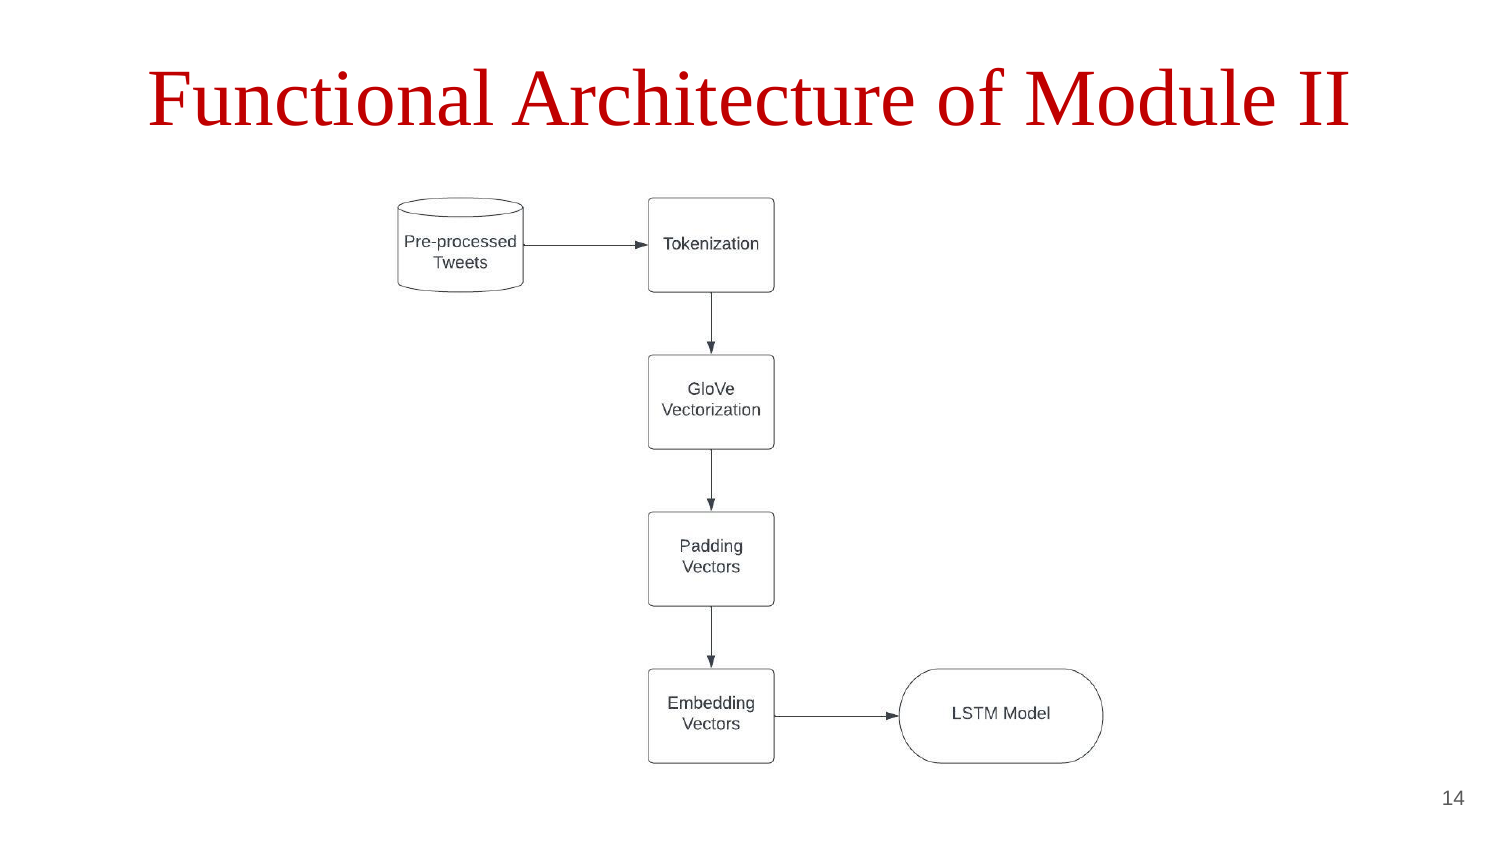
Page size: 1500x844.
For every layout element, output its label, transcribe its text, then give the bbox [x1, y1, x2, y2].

picture [365, 166, 1135, 794]
slide_number ‹#› [1389, 764, 1480, 830]
title Functional Architecture of Module II [51, 29, 1449, 167]
